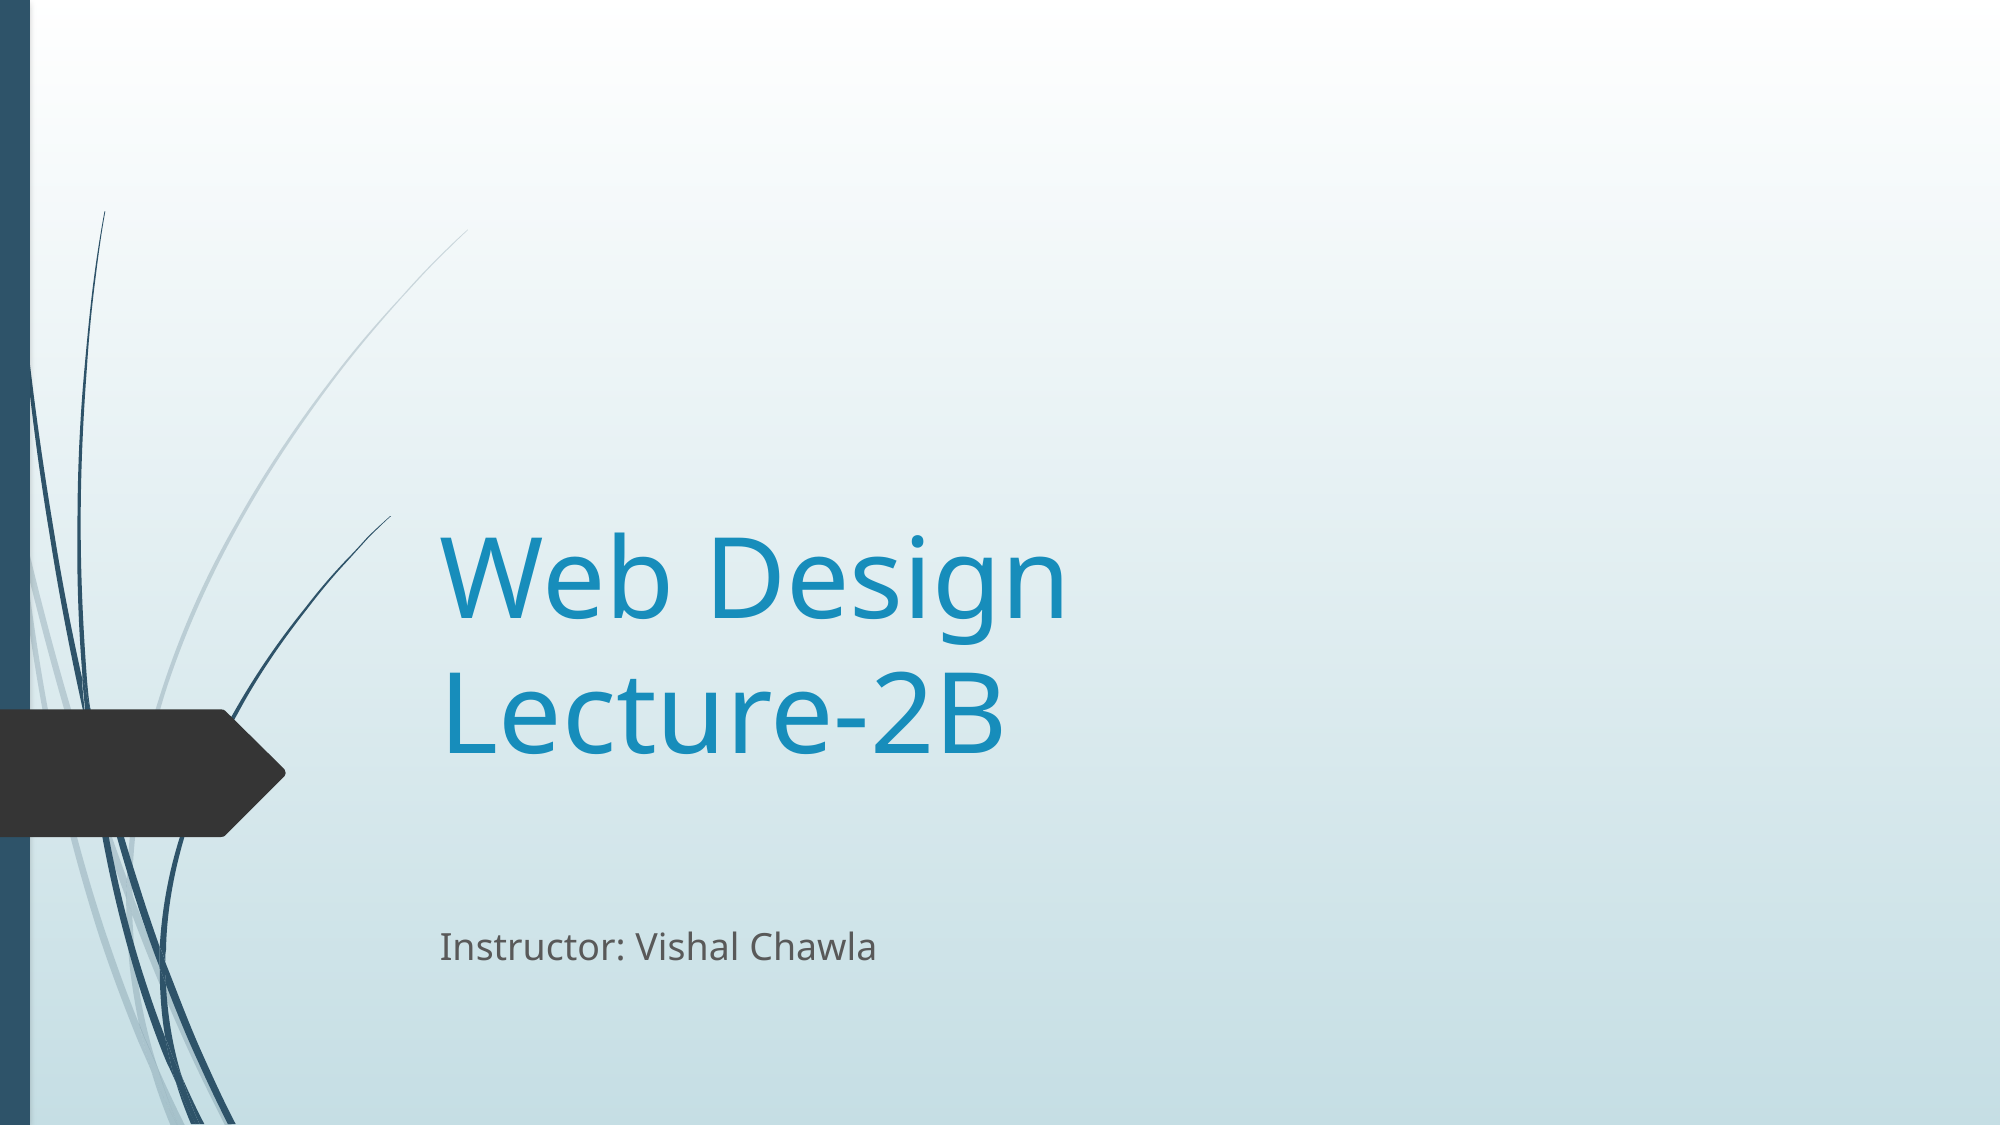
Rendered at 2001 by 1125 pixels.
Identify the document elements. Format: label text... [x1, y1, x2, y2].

subtitle Instructor: Vishal Chawla [424, 783, 1888, 1018]
title Web Design Lecture-2B [424, 412, 1888, 783]
